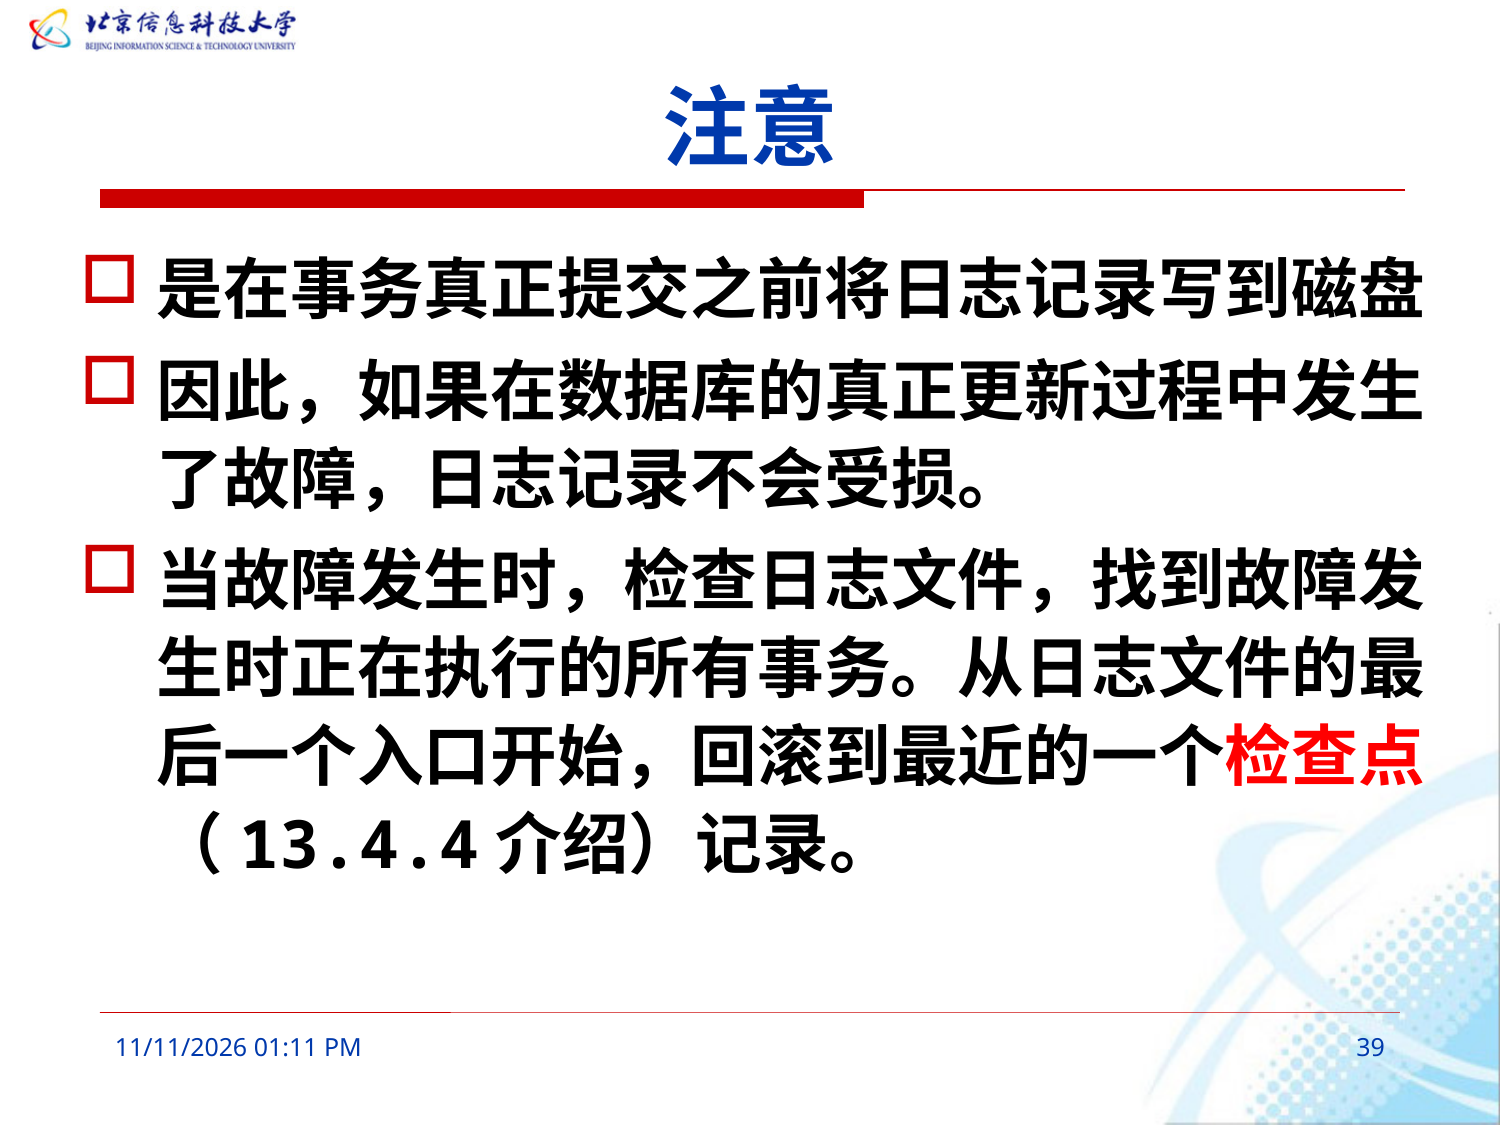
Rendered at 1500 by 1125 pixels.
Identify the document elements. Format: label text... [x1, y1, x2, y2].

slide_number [99, 1024, 432, 1103]
slide_number 39 [1074, 1024, 1401, 1103]
title 注意 [93, 49, 1407, 185]
list 是在事务真正提交之前将日志记录写到磁盘 因此，如果在数据库的真正更新过程中发生了故障，日志记录不会受损。 当故障发生时，检查日志文件，找到故障发生时正在执行的所有事务。从日志文件的最后一个入口开始，回滚到最近的一个检查点（13.4.4介绍）记录。 [64, 231, 1448, 1000]
picture [0, 0, 1500, 1125]
